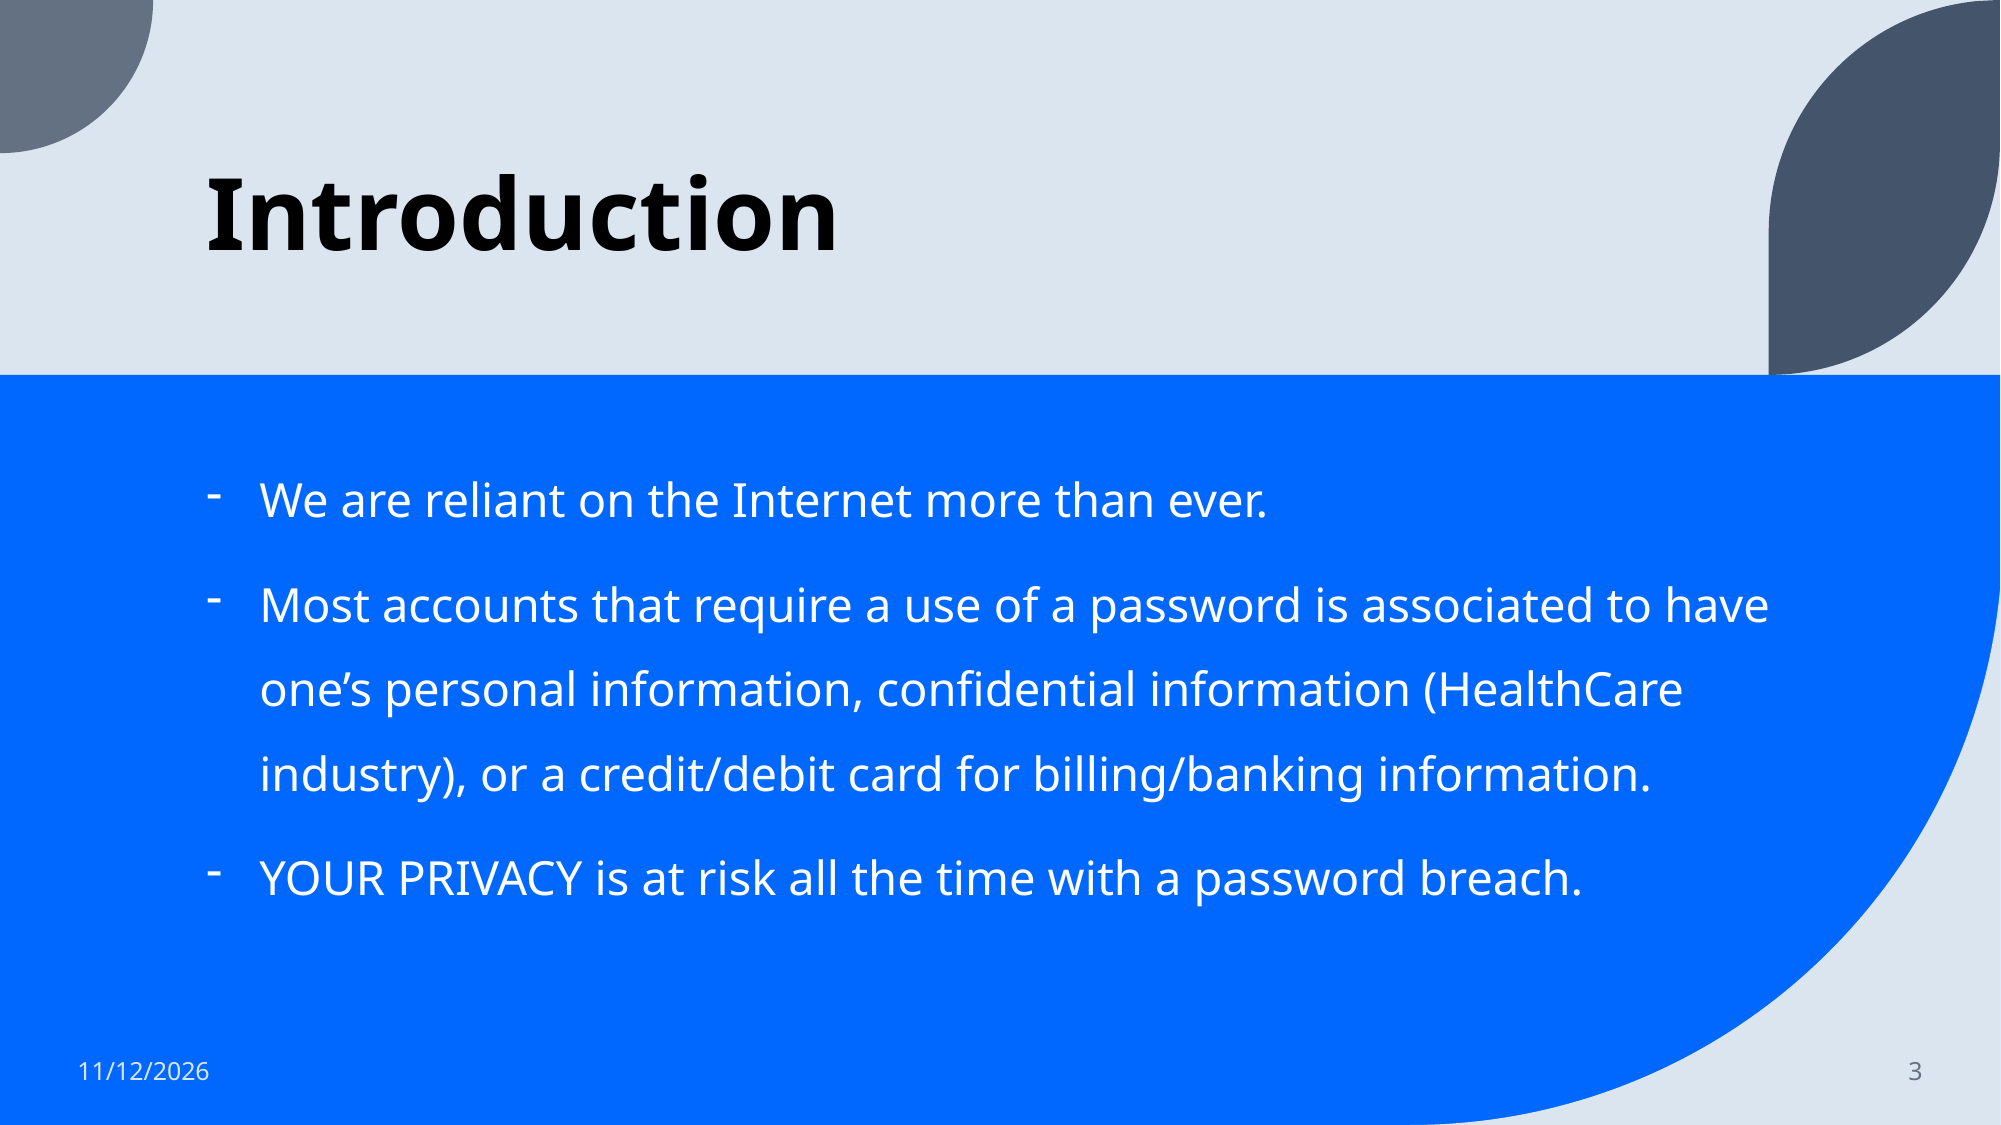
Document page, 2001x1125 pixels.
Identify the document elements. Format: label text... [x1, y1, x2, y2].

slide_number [62, 1042, 513, 1103]
slide_number 3 [1674, 1042, 1938, 1103]
list We are reliant on the Internet more than ever. Most accounts that require a use of a password is associated to have one’s personal information, confidential information (HealthCare industry), or a credit/debit card for billing/banking information. YOUR PRIVACY is at risk all the time with a password breach. [191, 435, 1796, 999]
title Introduction [191, 62, 1796, 280]
